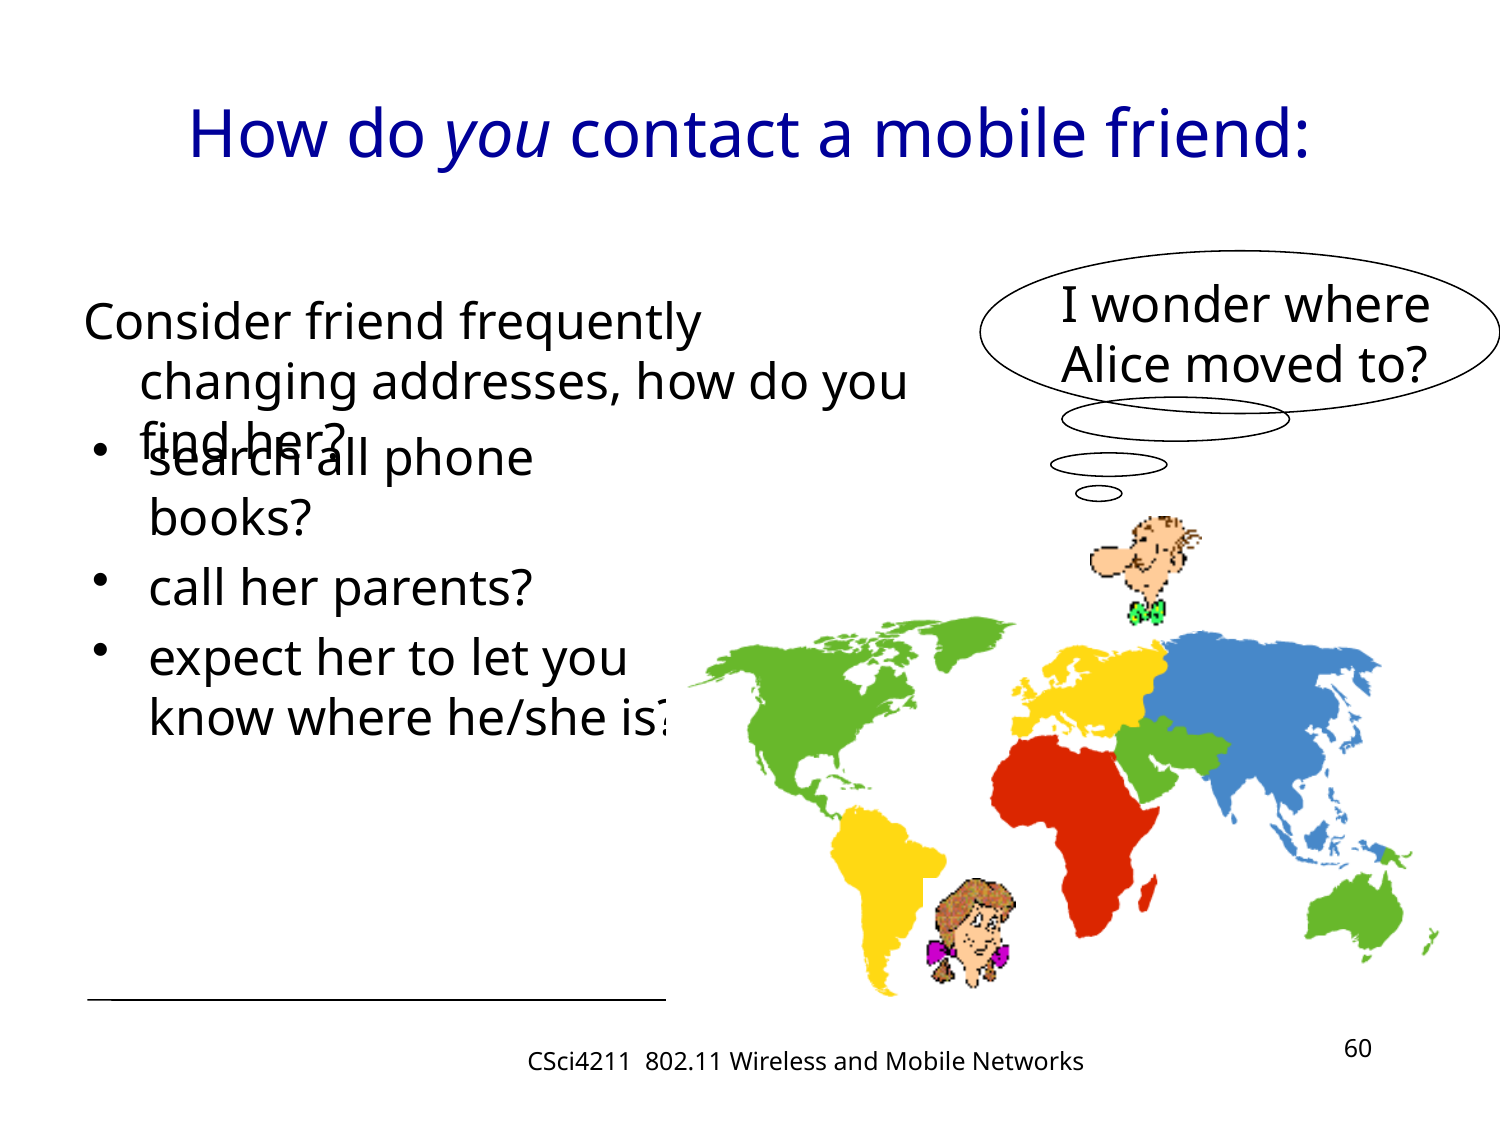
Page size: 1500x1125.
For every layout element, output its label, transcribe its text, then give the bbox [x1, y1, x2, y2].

list search all phone books? call her parents? expect her to let you know where he/she is? [77, 463, 705, 824]
slide_number 60 [1074, 1028, 1388, 1101]
text_box [1075, 485, 1122, 502]
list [665, 611, 1456, 1021]
picture [922, 878, 1016, 993]
text_box [1050, 452, 1167, 477]
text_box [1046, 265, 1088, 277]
picture [1089, 516, 1202, 631]
text_box [980, 250, 1500, 413]
title How do you contact a mobile friend: [112, 37, 1388, 225]
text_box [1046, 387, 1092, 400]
text_box Consider friend frequently changing addresses, how do you find her? [68, 282, 942, 463]
text_box [1061, 397, 1290, 442]
footer CSci4211 802.11 Wireless and Mobile Networks [499, 1037, 1113, 1113]
text_box I wonder where Alice moved to? [1389, 364, 1481, 400]
text_box I wonder where Alice moved to? [1392, 265, 1481, 300]
